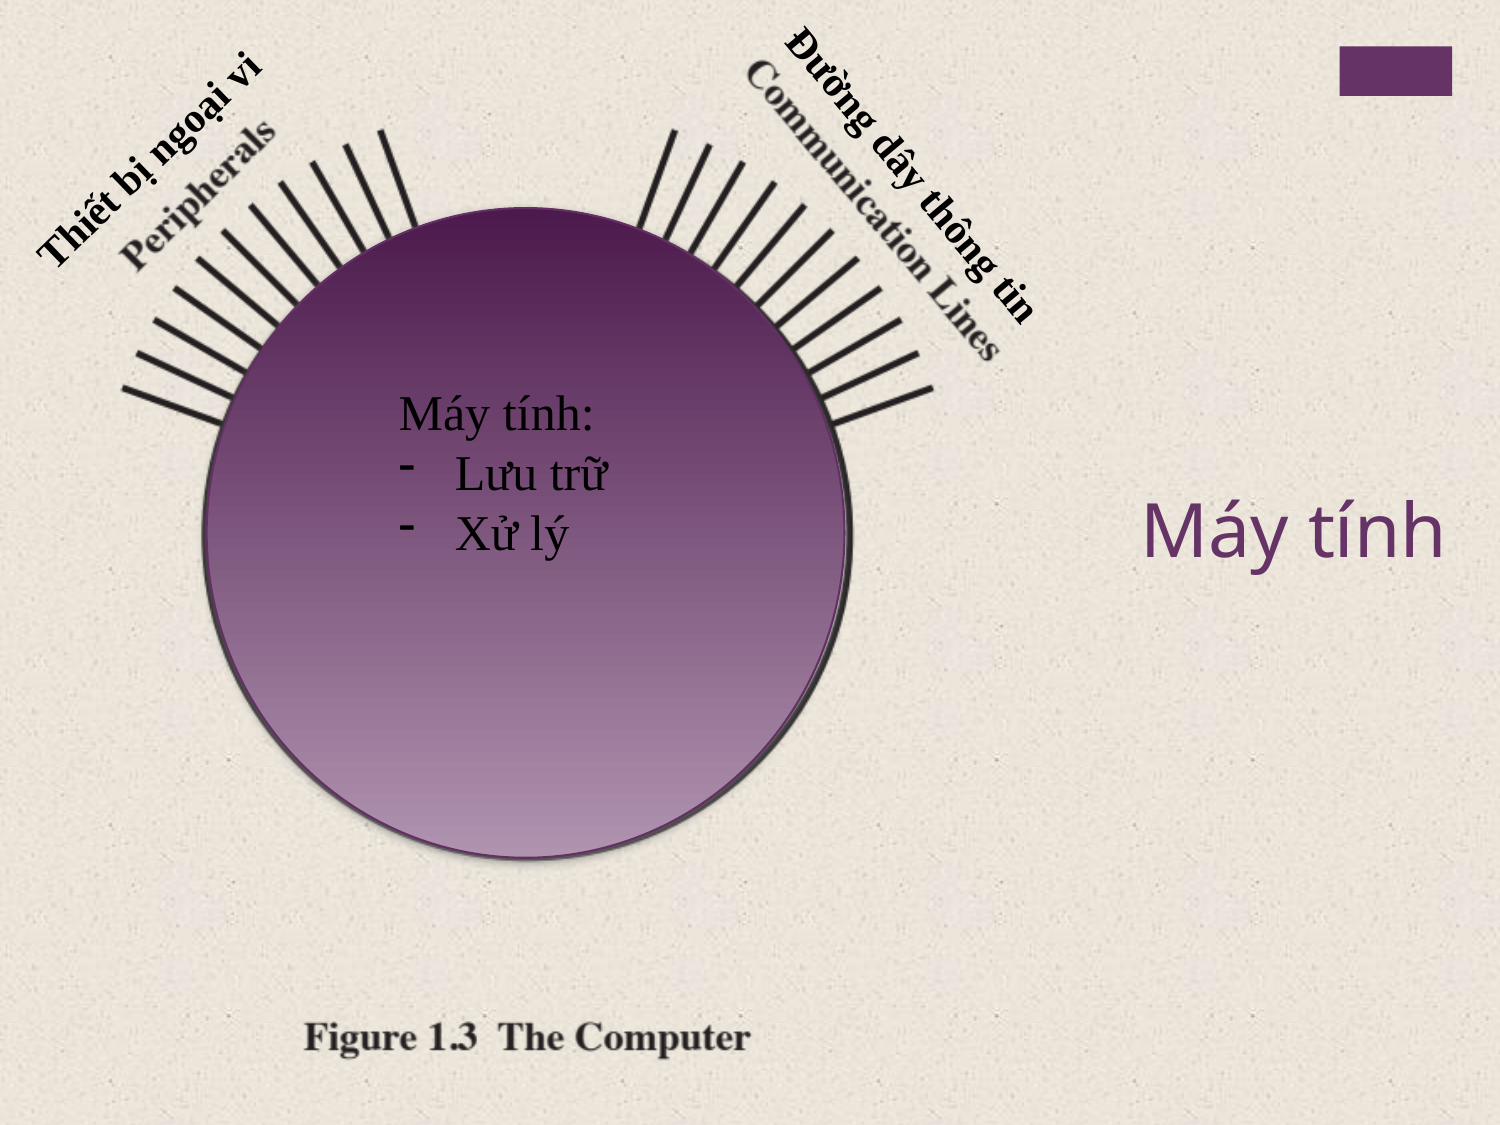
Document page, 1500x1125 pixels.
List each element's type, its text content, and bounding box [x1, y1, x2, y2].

title Máy tính [1213, 474, 1500, 725]
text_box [0, 0, 1206, 1125]
